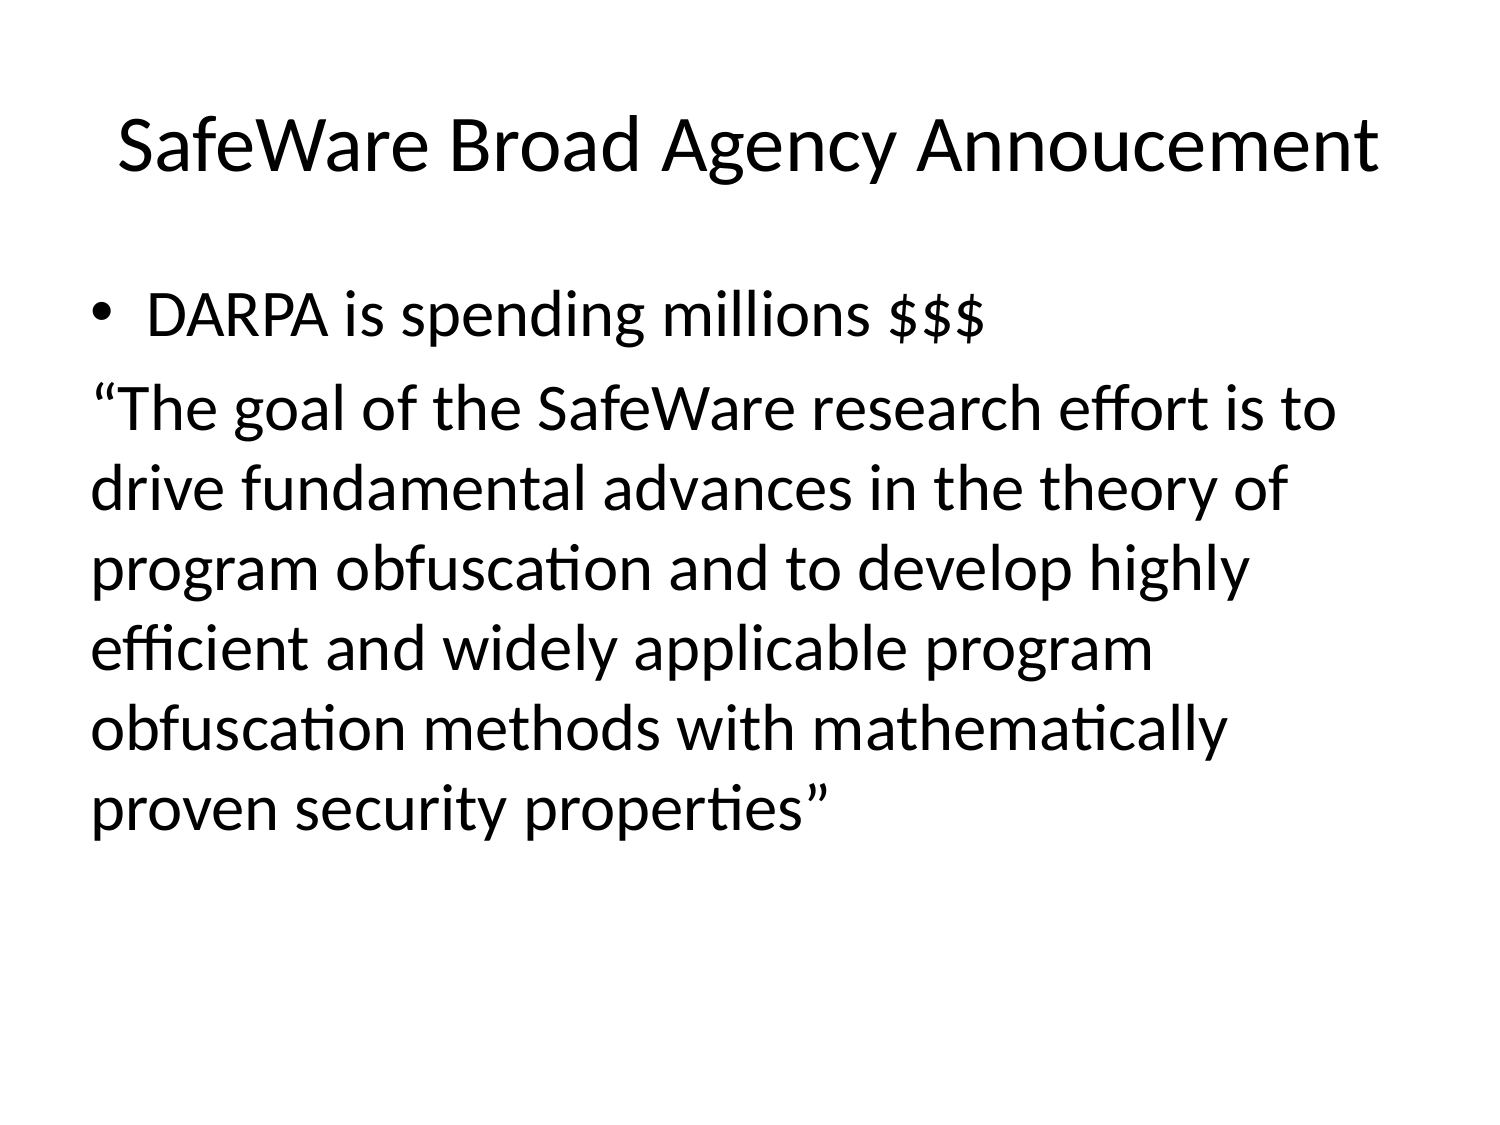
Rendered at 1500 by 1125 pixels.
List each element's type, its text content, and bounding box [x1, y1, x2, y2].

title SafeWare Broad Agency Annoucement [75, 45, 1425, 233]
list DARPA is spending millions $$$ “The goal of the SafeWare research effort is to drive fundamental advances in the theory of program obfuscation and to develop highly efficient and widely applicable program obfuscation methods with mathematically proven security properties” [75, 262, 1425, 1005]
